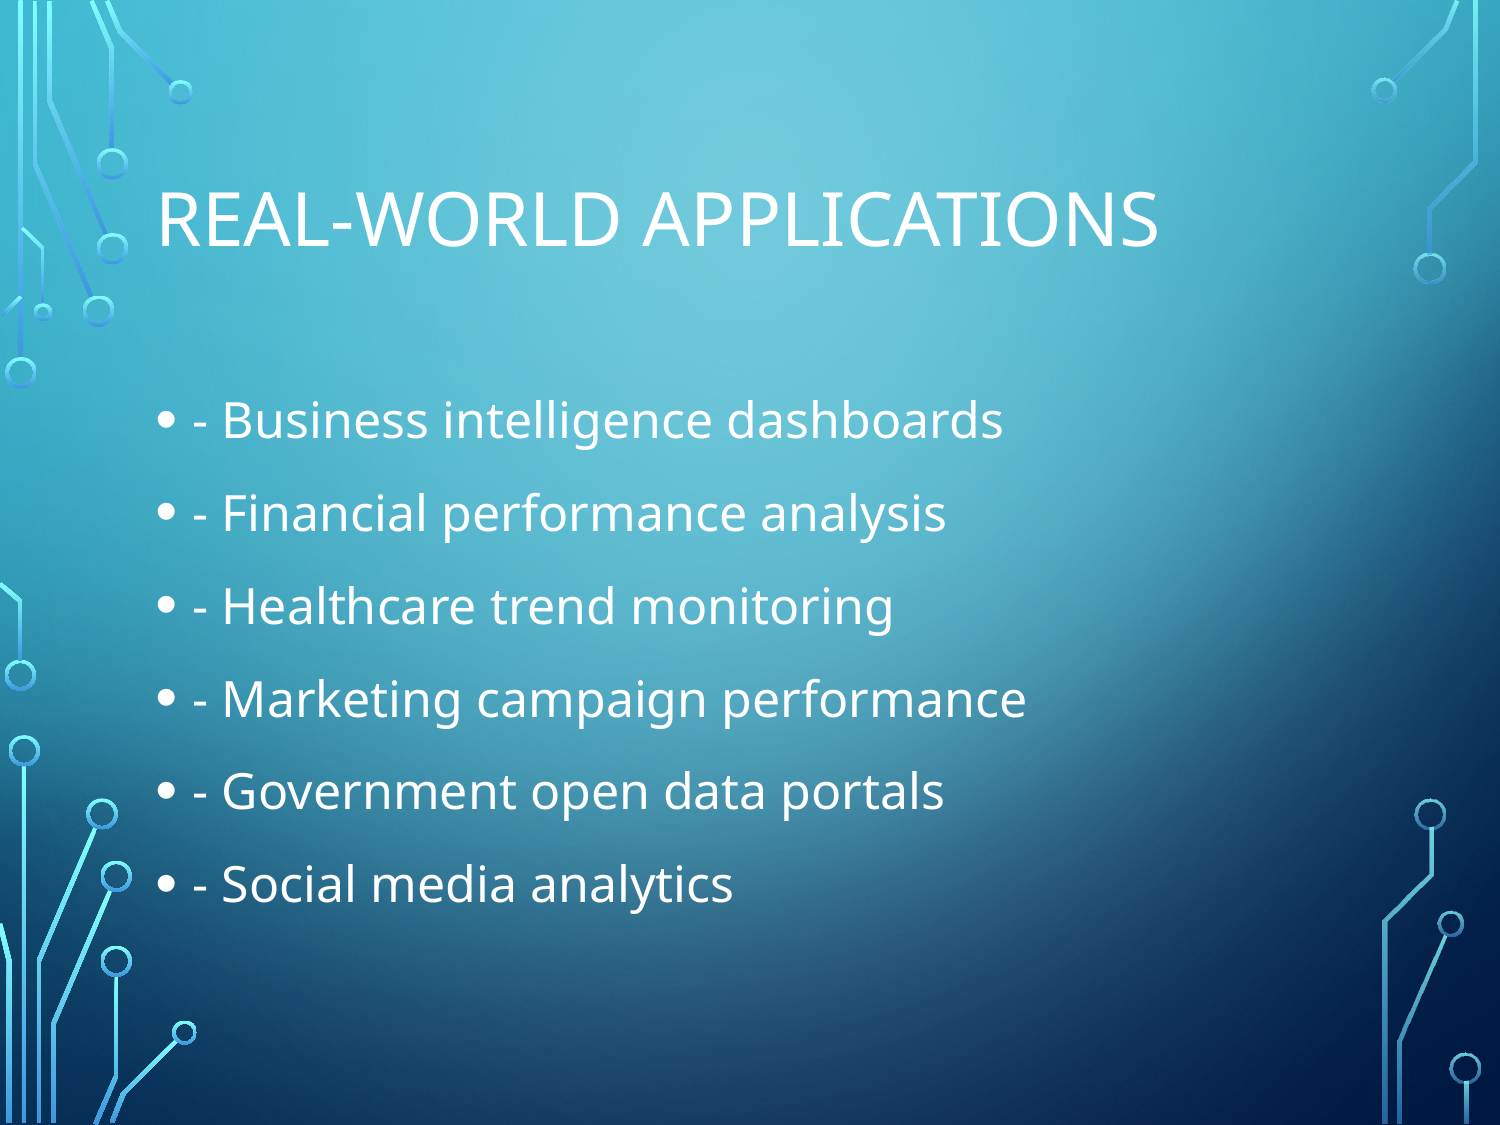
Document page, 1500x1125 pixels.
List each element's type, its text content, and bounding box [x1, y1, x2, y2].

list - Business intelligence dashboards - Financial performance analysis - Healthcare trend monitoring - Marketing campaign performance - Government open data portals - Social media analytics [140, 369, 1360, 950]
title Real-World Applications [140, 101, 1360, 344]
